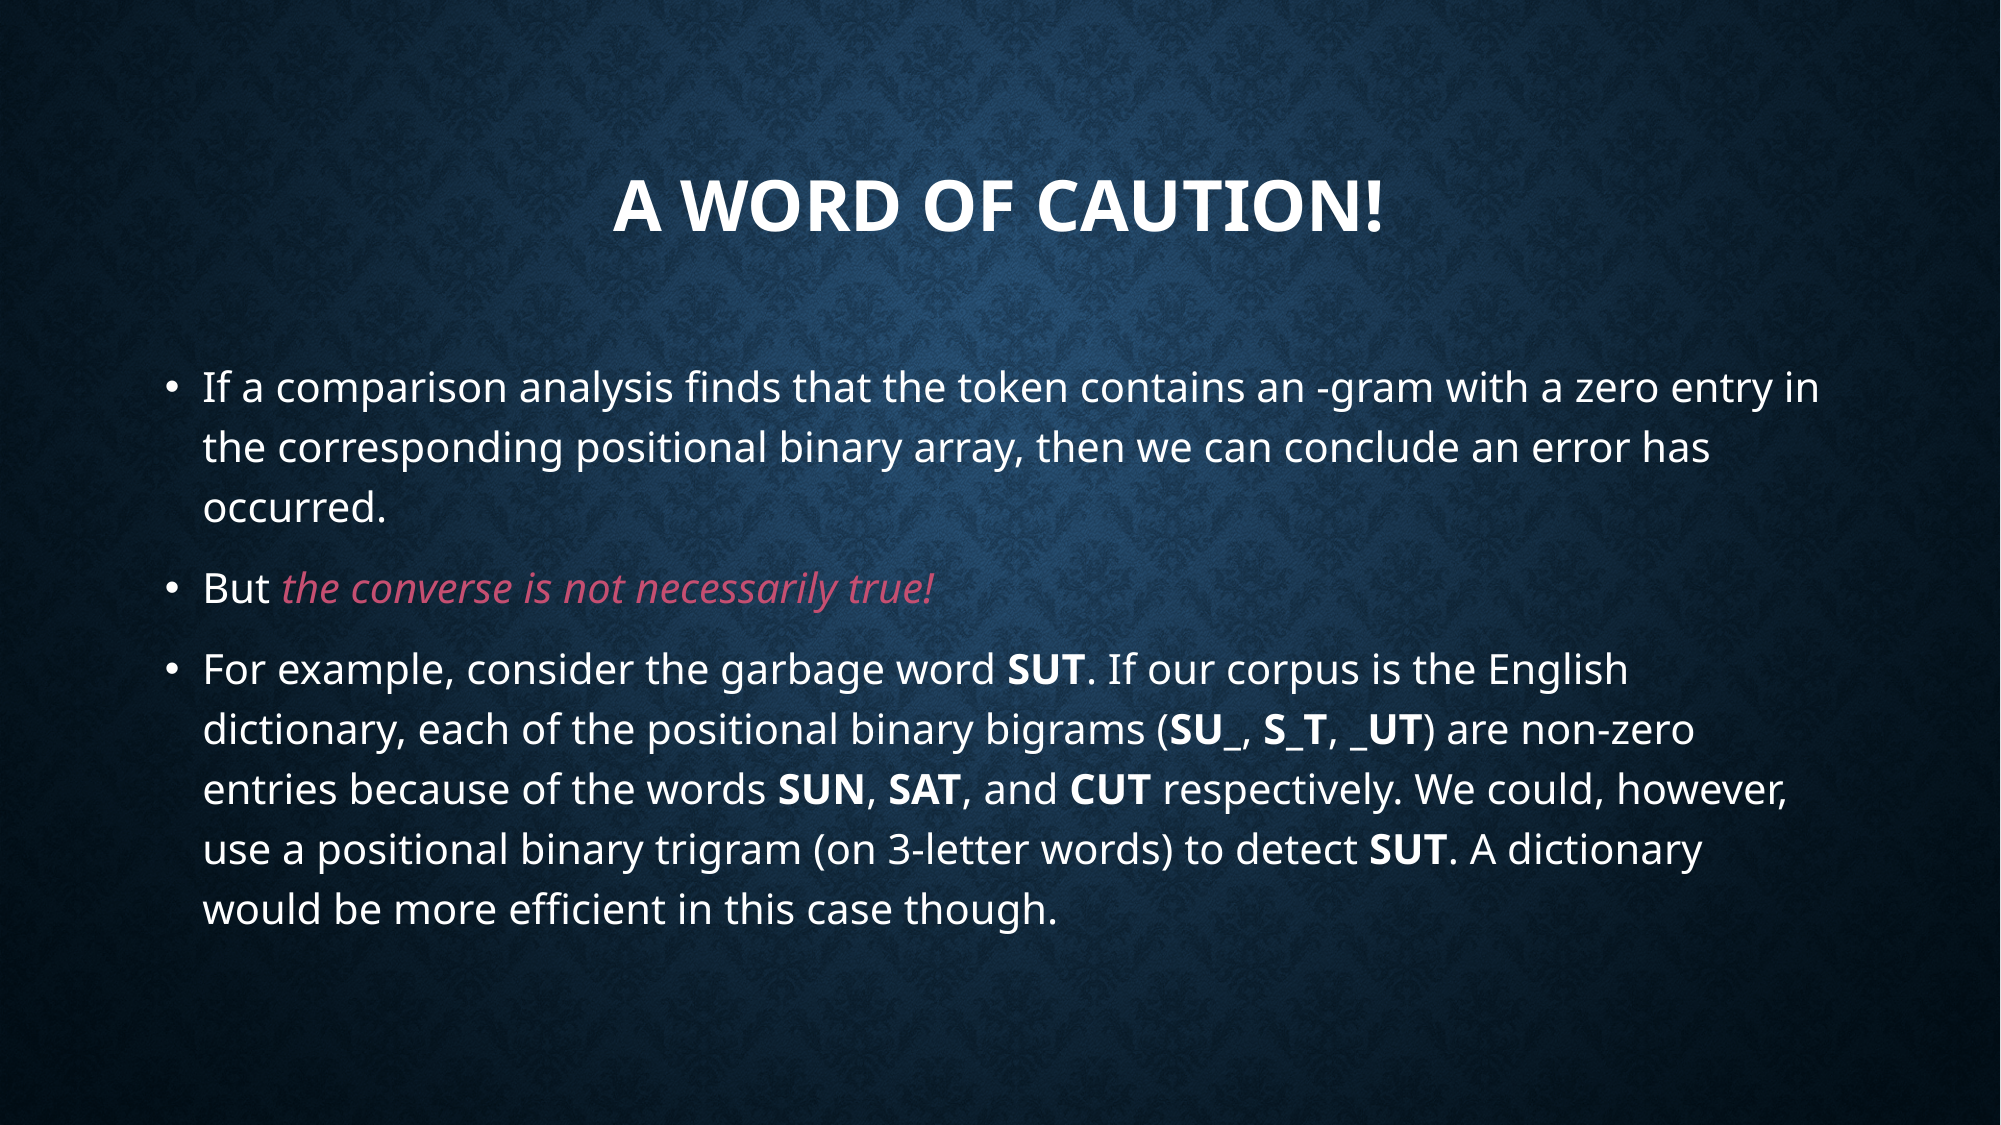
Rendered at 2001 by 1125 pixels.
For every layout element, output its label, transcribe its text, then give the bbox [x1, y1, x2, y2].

title A Word of Caution! [149, 99, 1849, 318]
